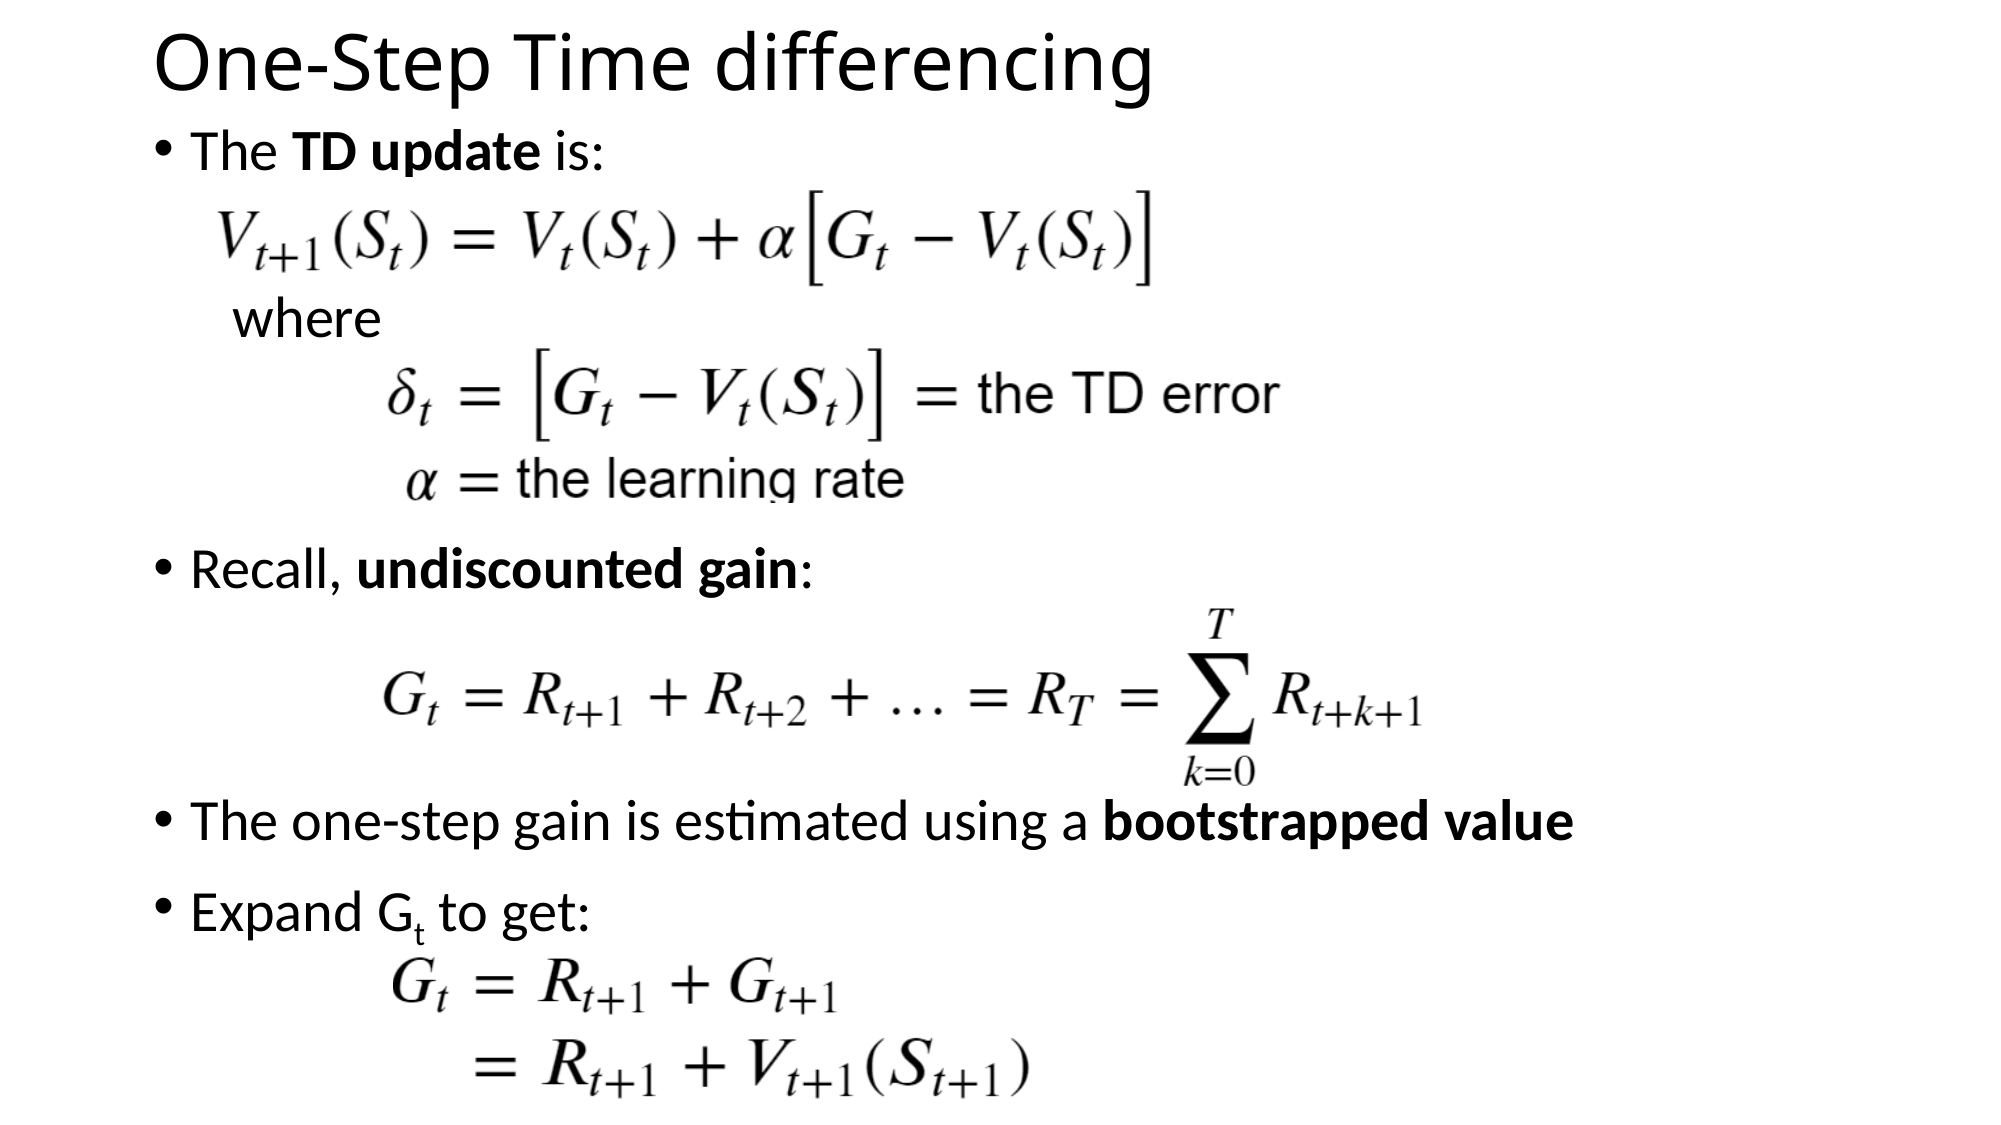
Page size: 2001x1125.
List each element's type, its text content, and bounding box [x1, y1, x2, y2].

picture [216, 177, 1159, 293]
picture [400, 452, 908, 503]
picture [378, 599, 1438, 798]
title One-Step Time differencing [137, 14, 1863, 115]
picture [393, 950, 842, 1020]
picture [385, 338, 1283, 447]
picture [474, 1025, 1037, 1116]
list The TD update is: where Recall, undiscounted gain: The one-step gain is estimated using a bootstrapped value Expand Gt to get: [138, 112, 1916, 995]
